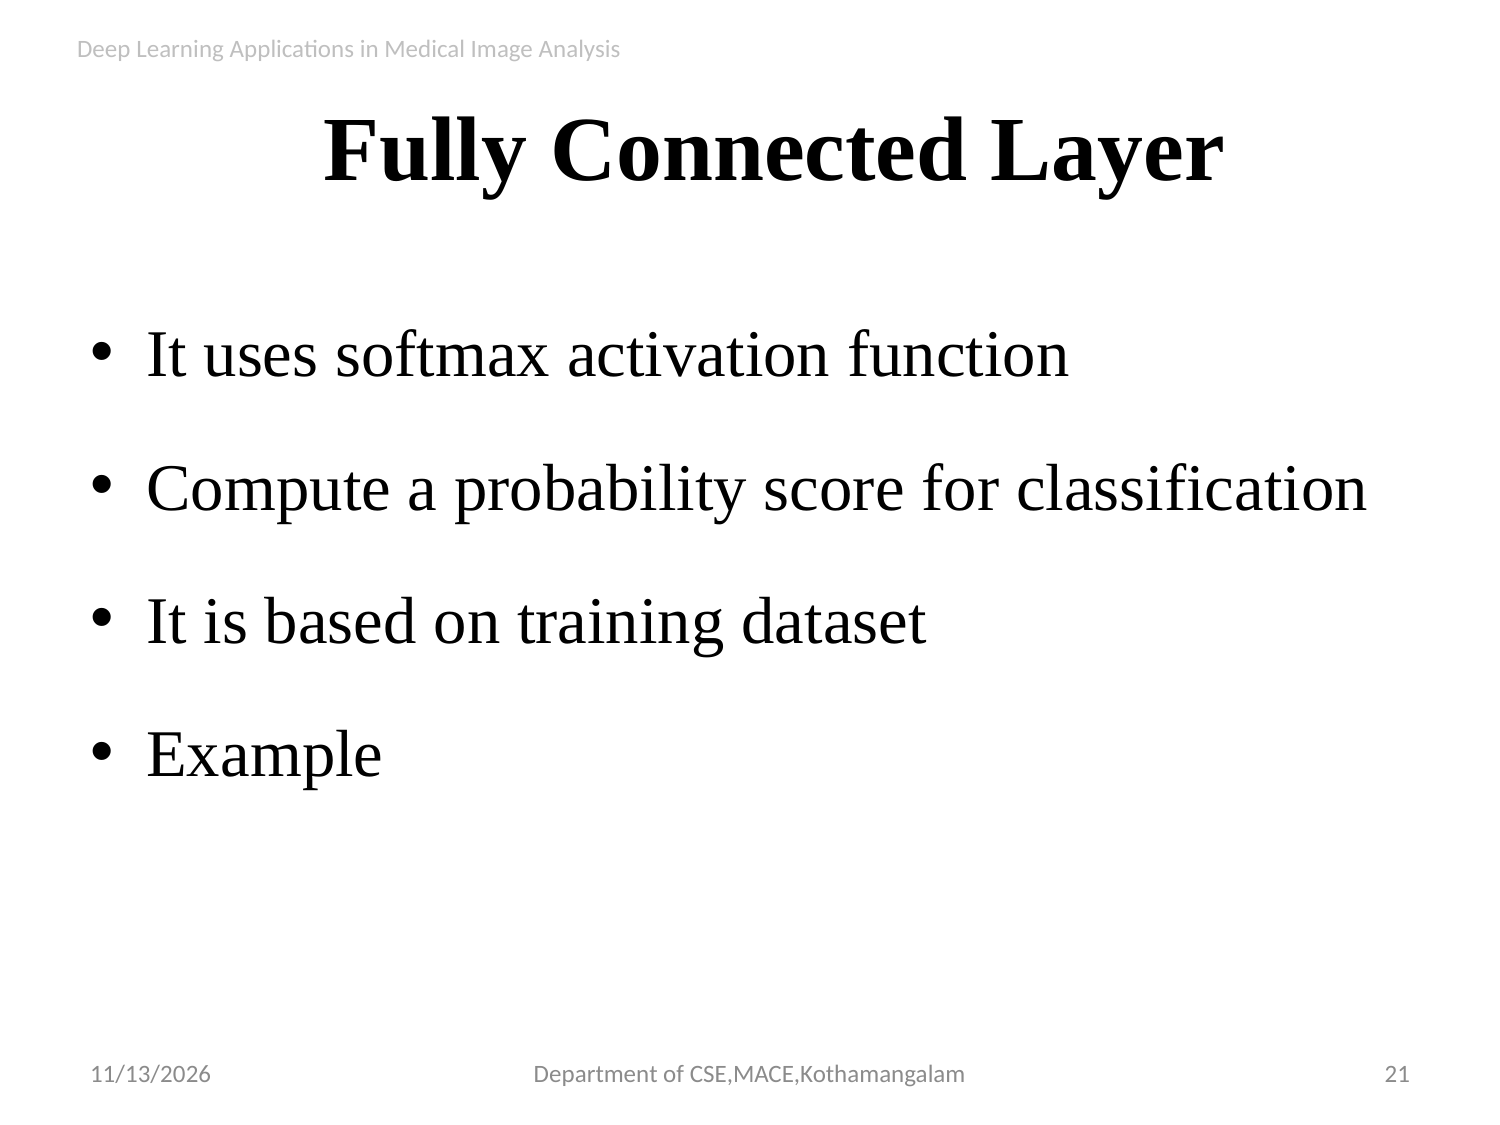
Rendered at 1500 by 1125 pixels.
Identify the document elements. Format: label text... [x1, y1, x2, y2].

list It uses softmax activation function Compute a probability score for classification It is based on training dataset Example [75, 262, 1425, 1005]
title Fully Connected Layer [99, 50, 1450, 238]
footer Department of CSE,MACE,Kothamangalam [512, 1042, 988, 1103]
slide_number 23-Oct-18 [75, 1042, 425, 1103]
slide_number 21 [1074, 1042, 1425, 1103]
text_box Deep Learning Applications in Medical Image Analysis [62, 24, 1250, 130]
